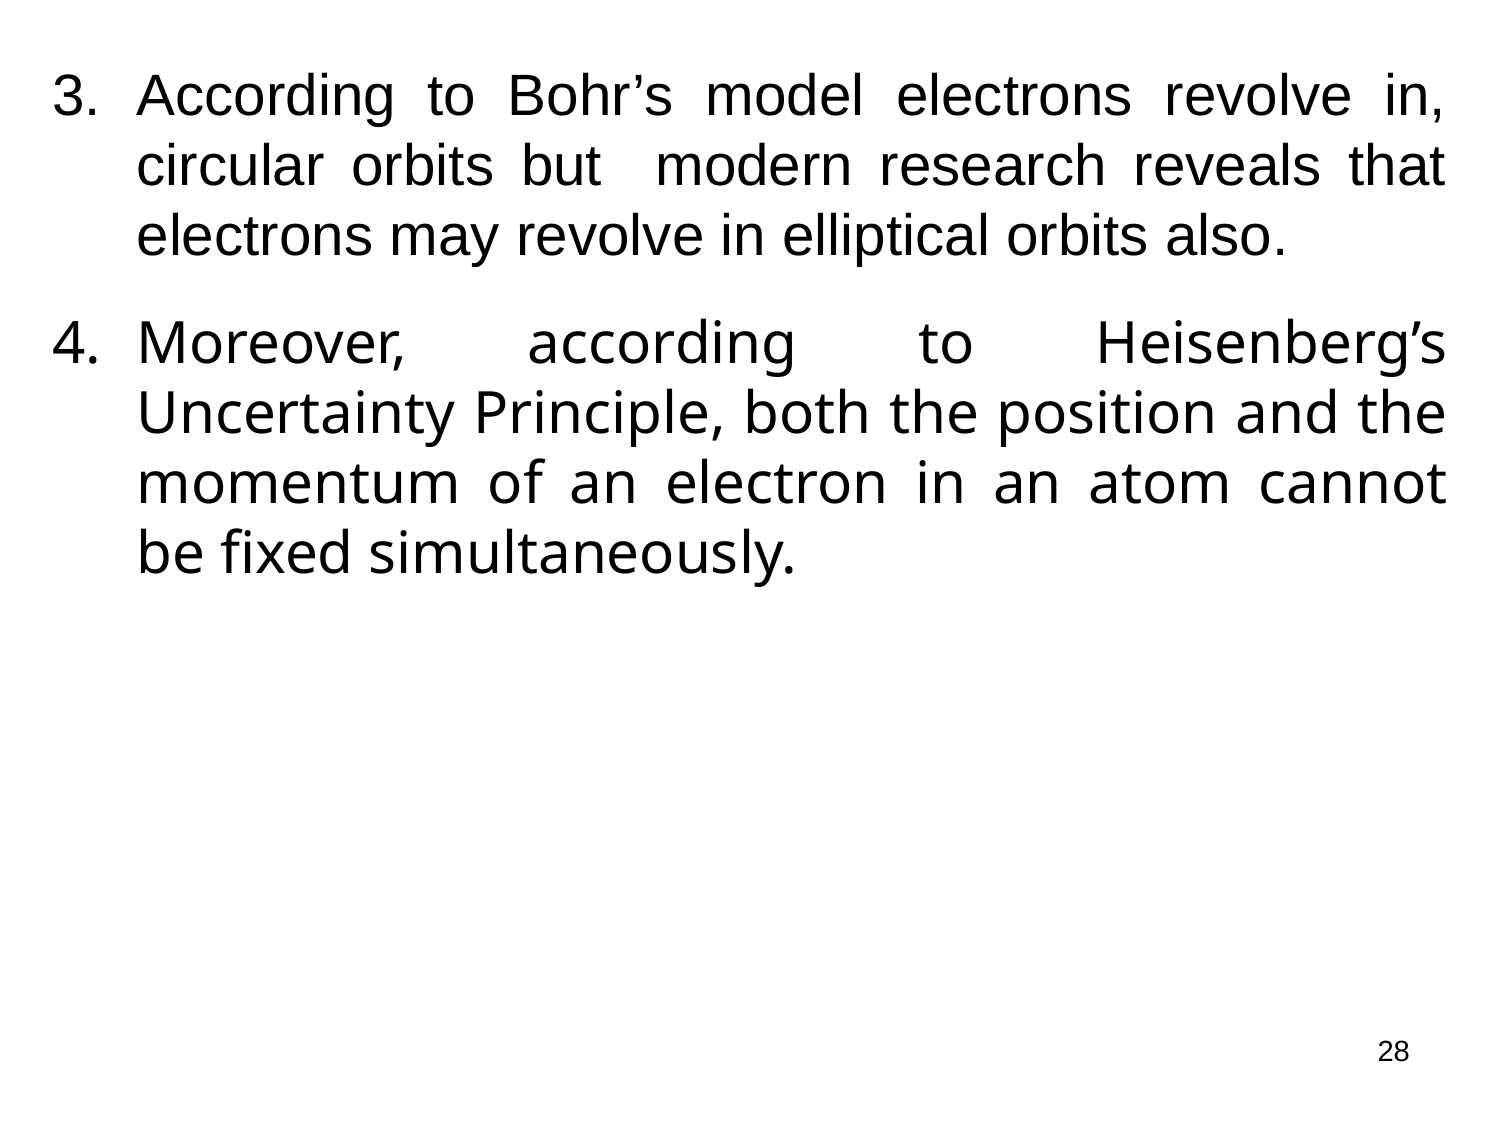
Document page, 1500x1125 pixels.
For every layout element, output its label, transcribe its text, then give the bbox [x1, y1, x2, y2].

slide_number 28 [1074, 1024, 1426, 1103]
text_box According to Bohr’s model electrons revolve in, circular orbits but modern research reveals that electrons may revolve in elliptical orbits also. Moreover, according to Heisenberg’s Uncertainty Principle, both the position and the momentum of an electron in an atom cannot be fixed simultaneously. [37, 49, 1463, 593]
